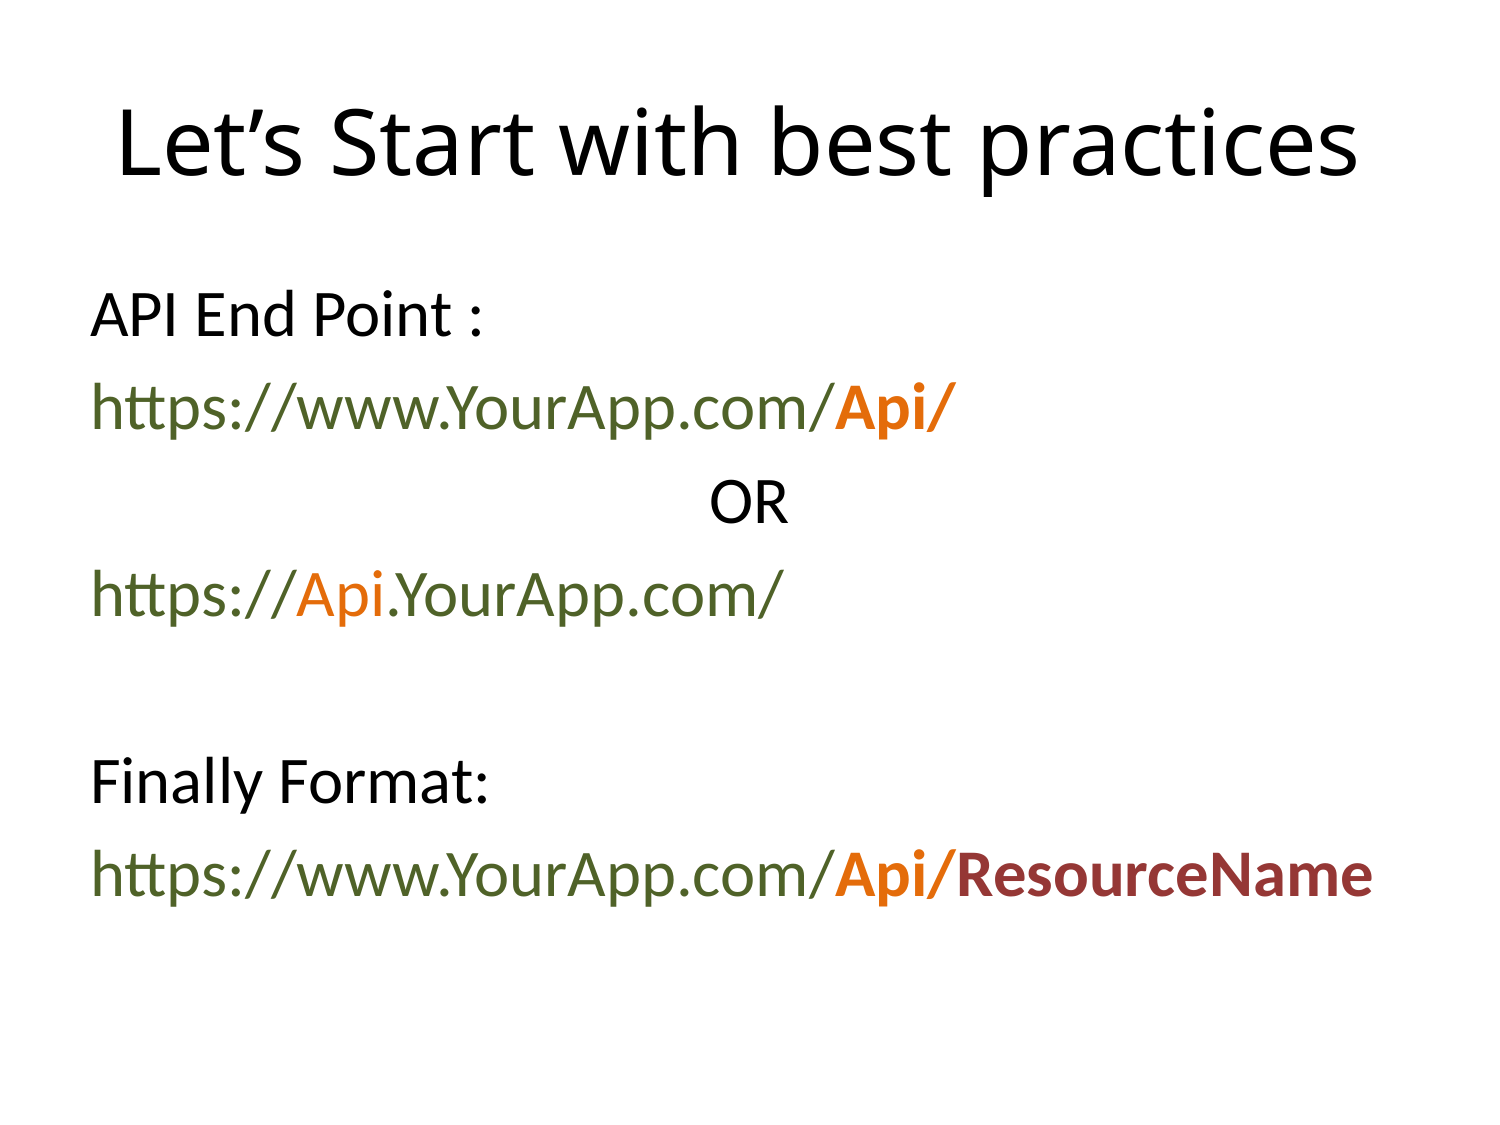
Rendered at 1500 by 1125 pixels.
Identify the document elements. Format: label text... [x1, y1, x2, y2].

title Let’s Start with best practices [75, 45, 1425, 233]
list API End Point : https://www.YourApp.com/Api/ OR https://Api.YourApp.com/ Finally Format: https://www.YourApp.com/Api/ResourceName [75, 262, 1425, 1005]
